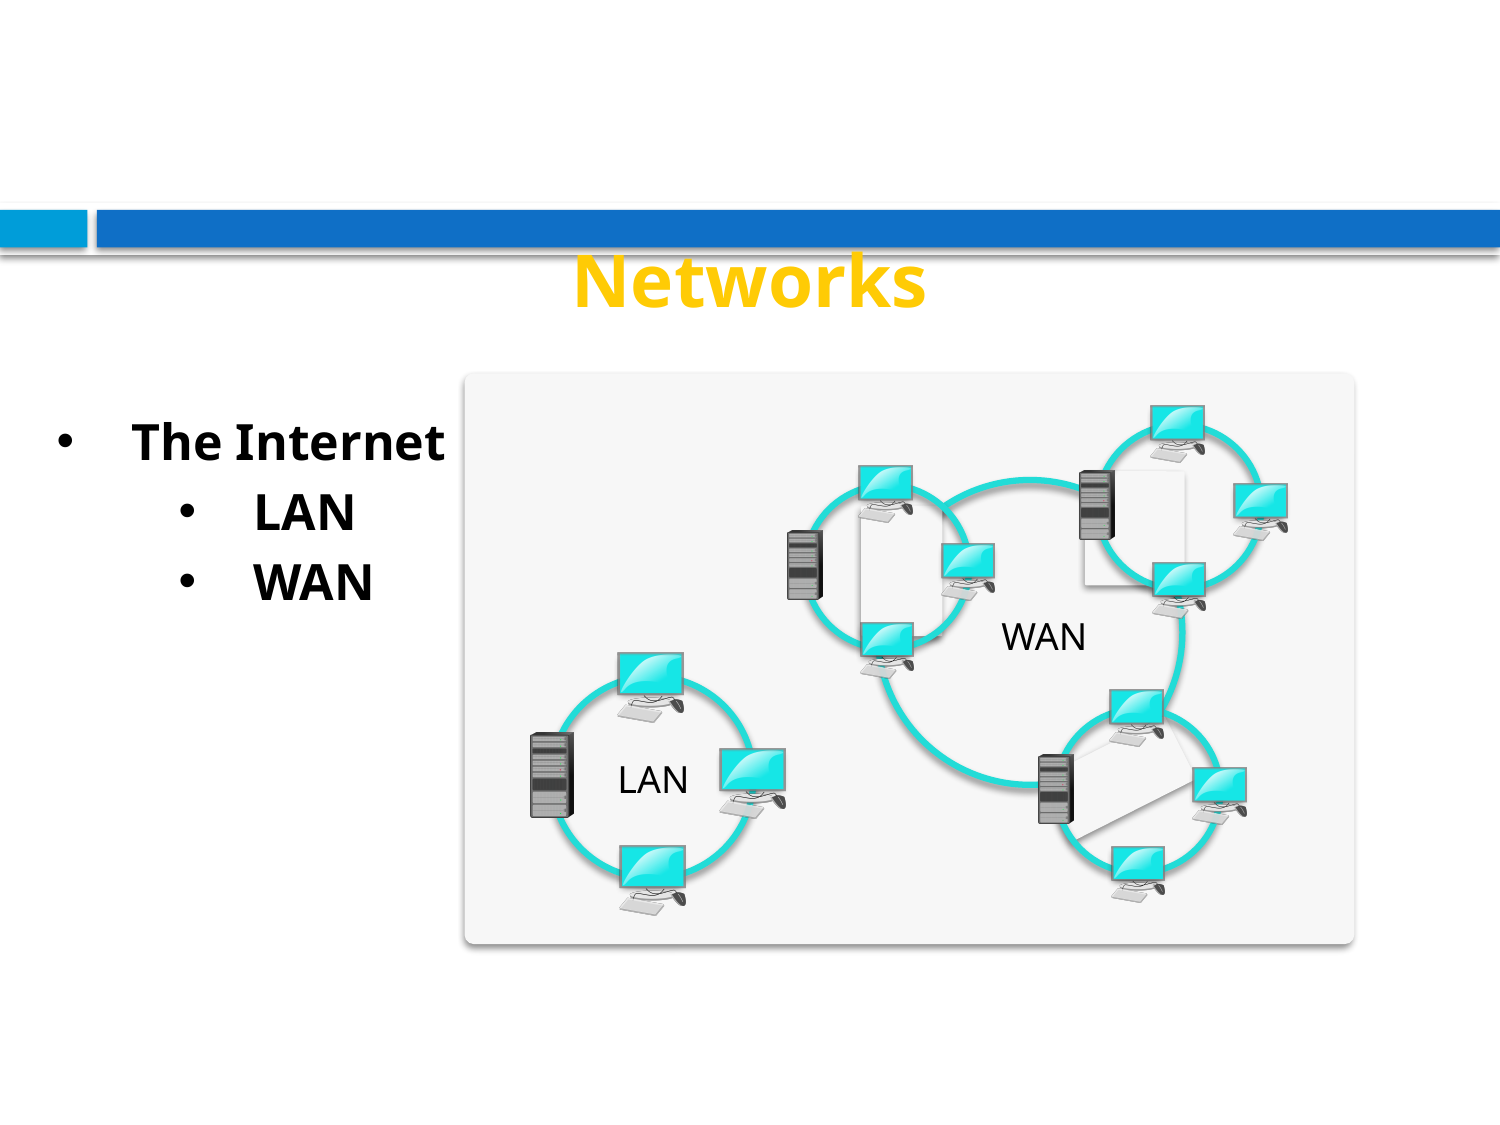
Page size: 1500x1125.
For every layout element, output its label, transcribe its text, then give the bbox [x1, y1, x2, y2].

text_box The Internet LAN WAN [41, 403, 458, 636]
text_box Networks [0, 226, 1500, 343]
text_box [464, 372, 1355, 945]
